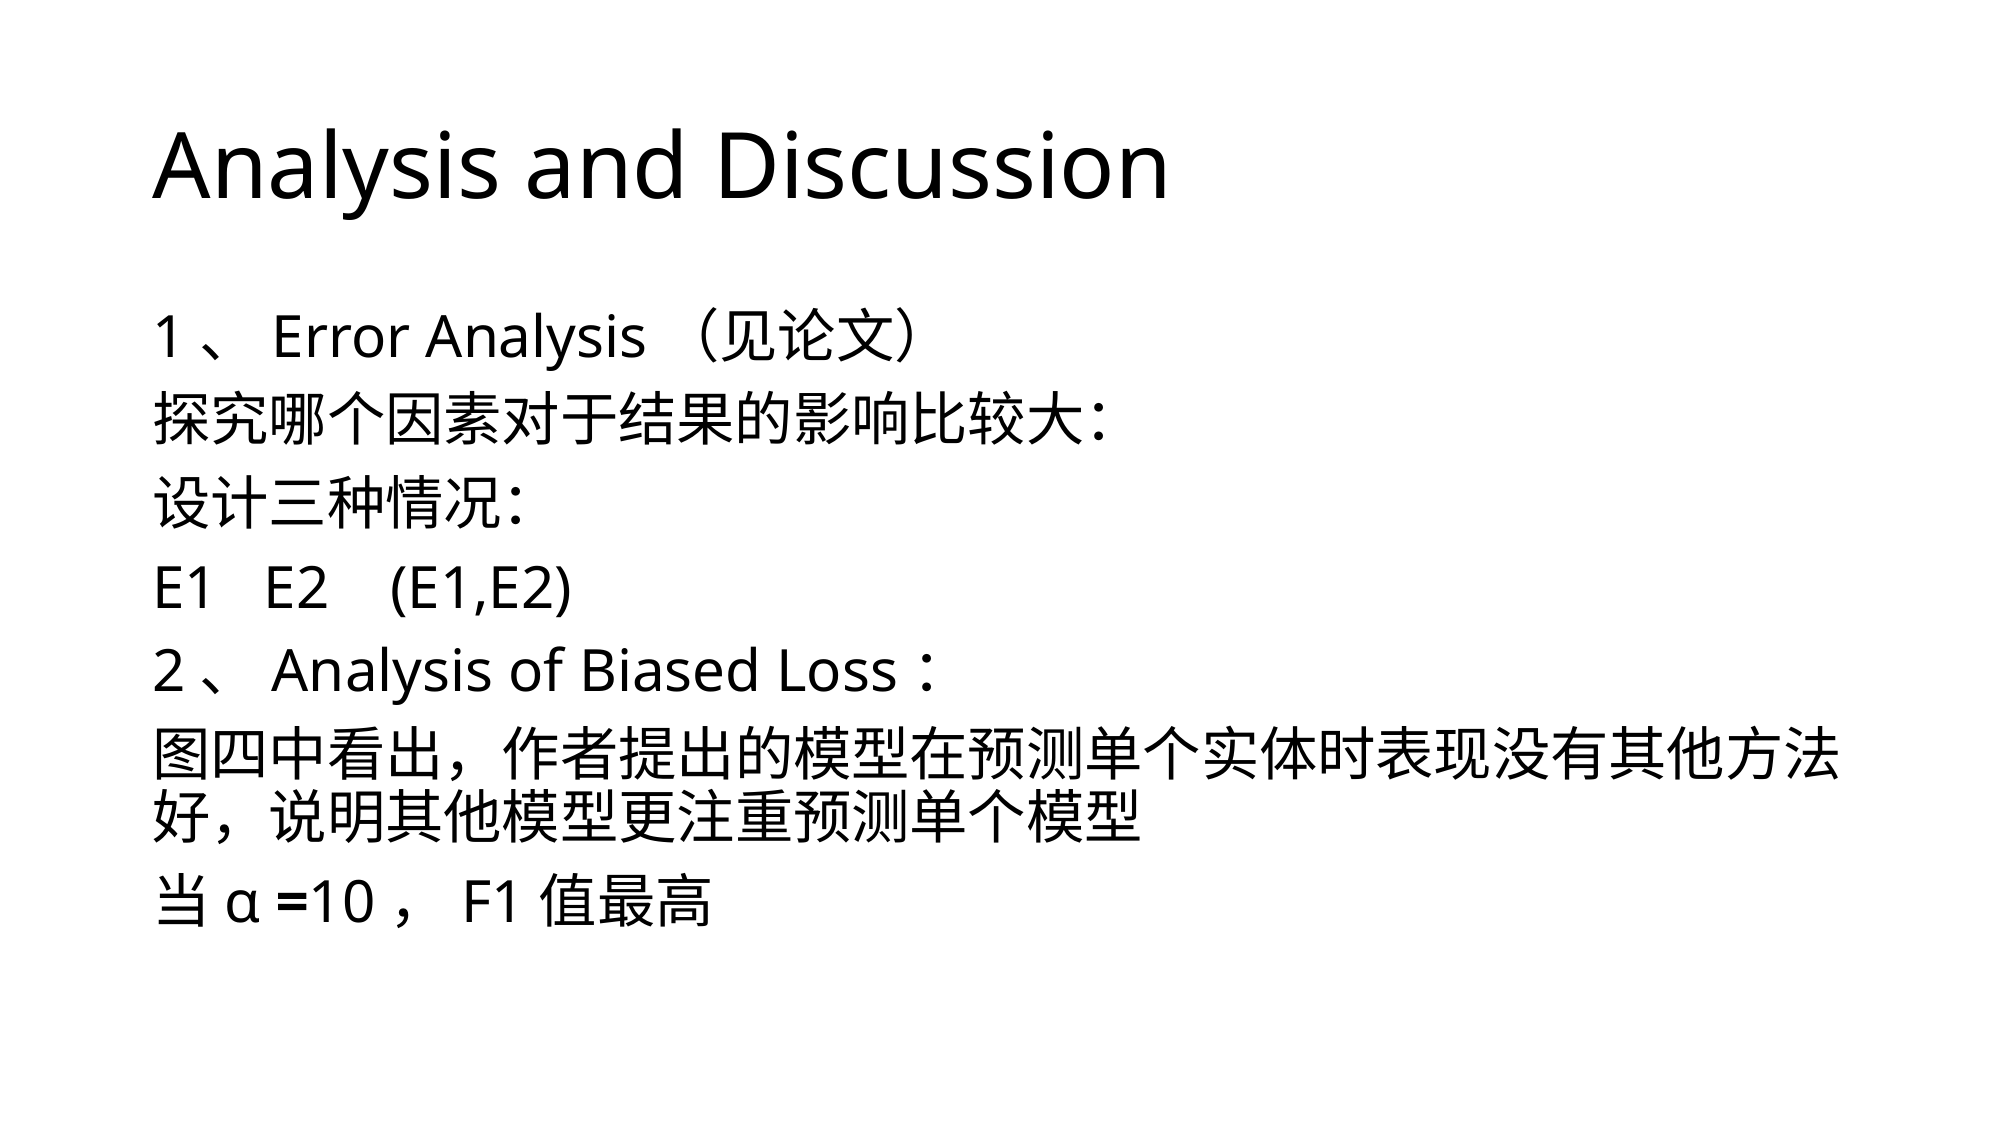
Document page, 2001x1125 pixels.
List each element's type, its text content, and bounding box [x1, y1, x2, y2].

title Analysis and Discussion [137, 59, 1863, 278]
list 1、Error Analysis（见论文） 探究哪个因素对于结果的影响比较大： 设计三种情况： E1 E2 (E1,E2) 2、Analysis of Biased Loss： 图四中看出，作者提出的模型在预测单个实体时表现没有其他方法好，说明其他模型更注重预测单个模型 当α =10，F1值最高 [137, 299, 1863, 1014]
